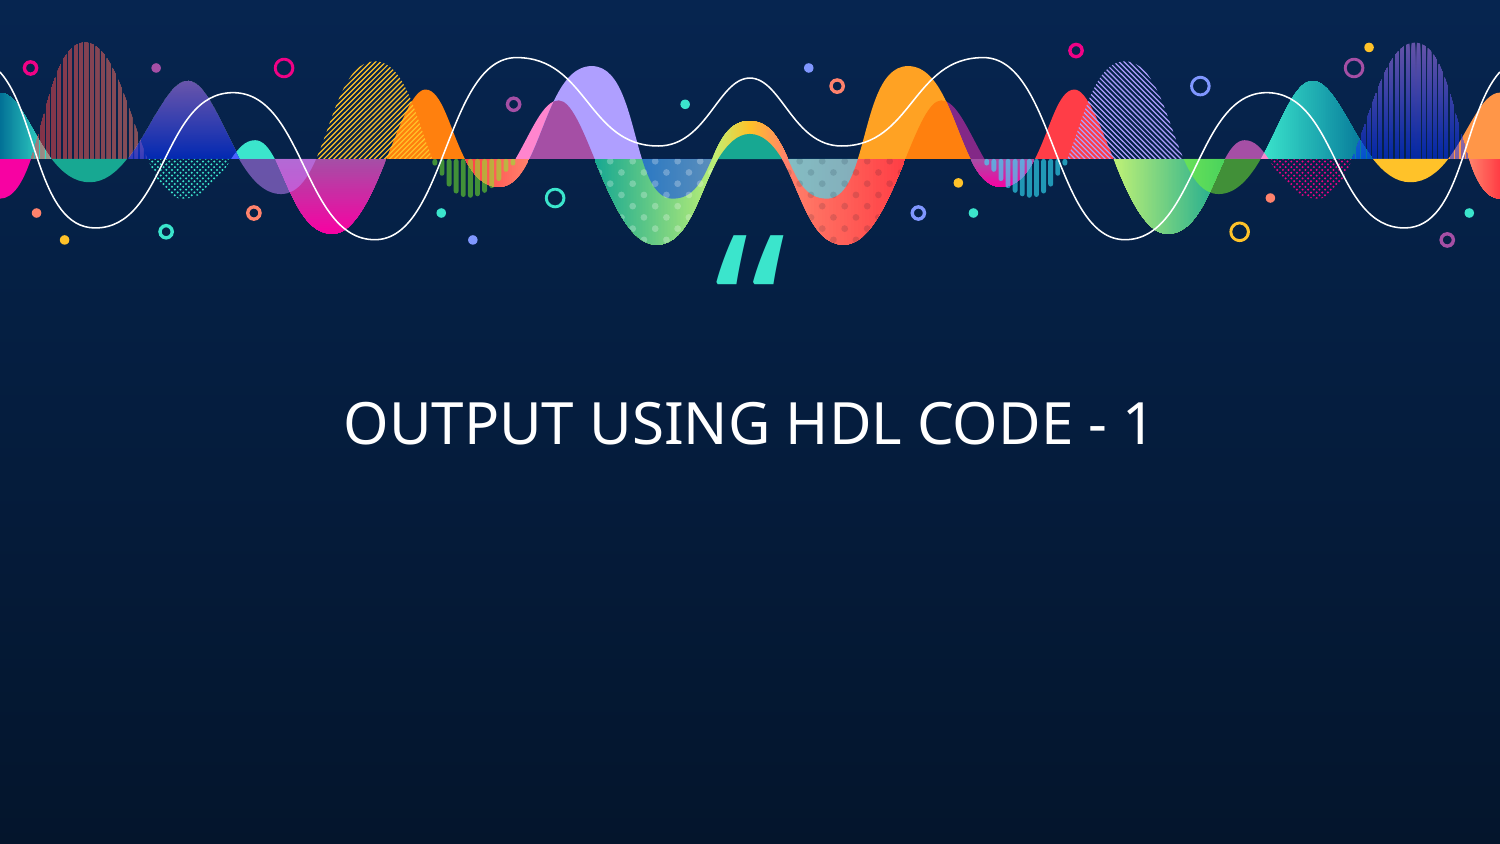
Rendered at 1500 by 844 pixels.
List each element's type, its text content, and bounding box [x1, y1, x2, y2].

text_box OUTPUT USING HDL CODE - 1 [315, 378, 1184, 464]
